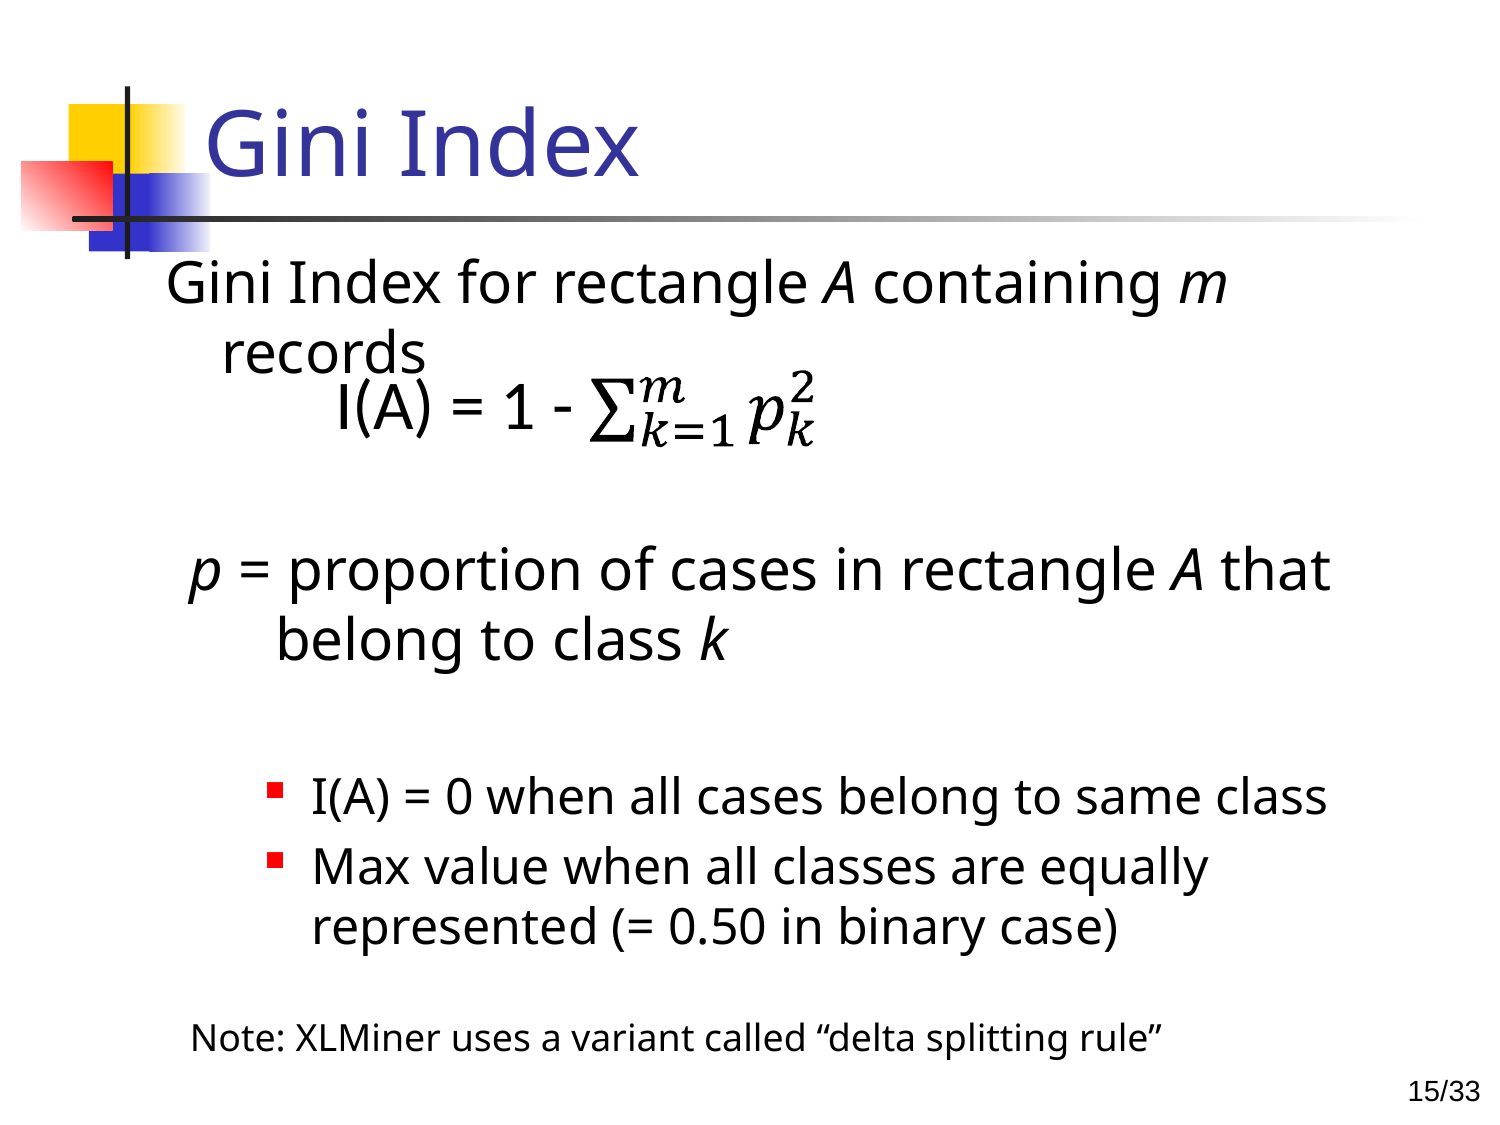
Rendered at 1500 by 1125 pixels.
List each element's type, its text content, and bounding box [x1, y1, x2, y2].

list Gini Index for rectangle A containing m records [150, 237, 1413, 513]
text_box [334, 360, 1476, 526]
list p = proportion of cases in rectangle A that belong to class k I(A) = 0 when all cases belong to same class Max value when all classes are equally represented (= 0.50 in binary case) Note: XLMiner uses a variant called “delta splitting rule” [174, 525, 1425, 988]
title Gini Index [188, 35, 1468, 203]
slide_number 14/33 [1183, 1039, 1497, 1116]
